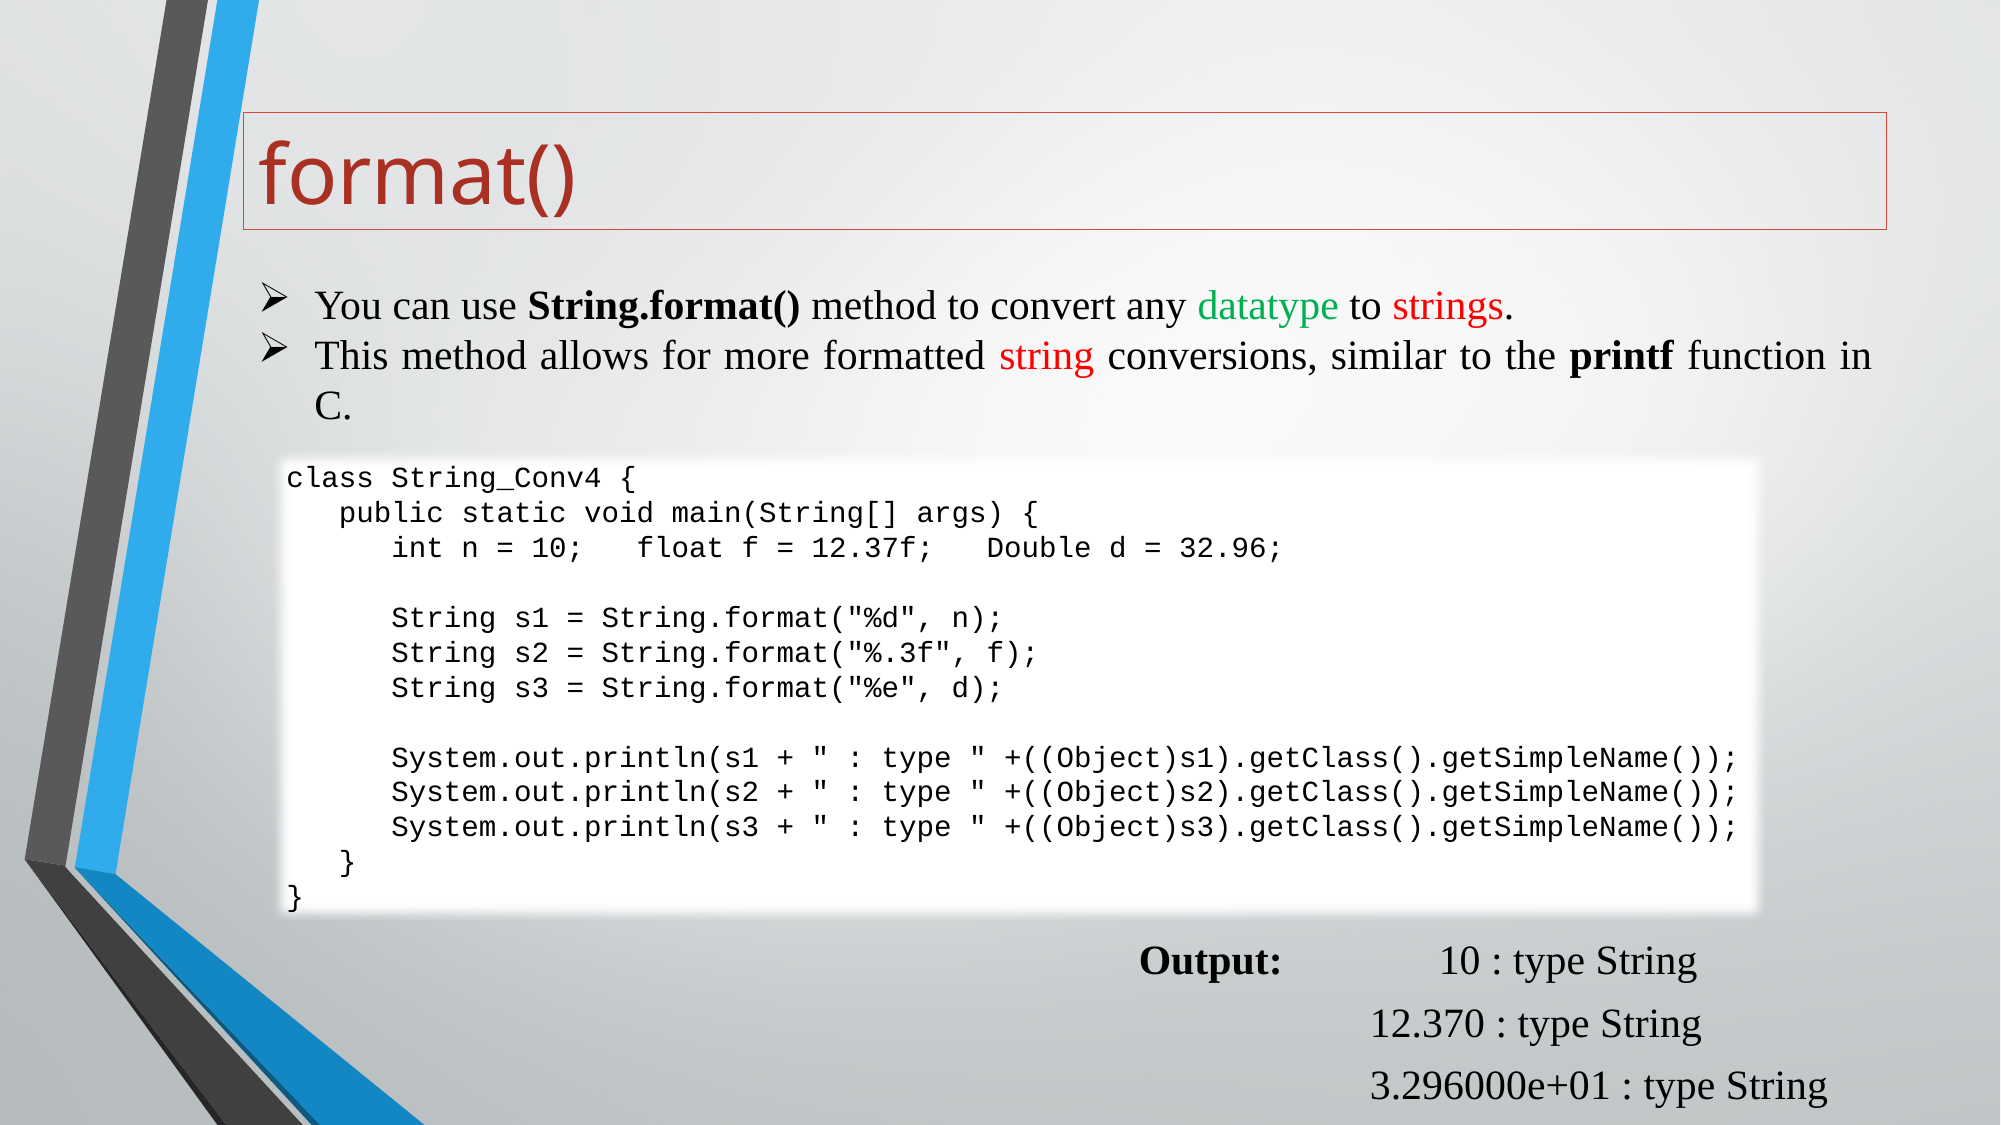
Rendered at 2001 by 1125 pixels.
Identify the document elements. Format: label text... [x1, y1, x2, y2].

text_box You can use String.format() method to convert any datatype to strings. This method allows for more formatted string conversions, similar to the printf function in C. [243, 270, 1887, 436]
text_box class String_Conv4 { public static void main(String[] args) { int n = 10; float f = 12.37f; Double d = 32.96; String s1 = String.format("%d", n); String s2 = String.format("%.3f", f); String s3 = String.format("%e", d); System.out.println(s1 + " : type " +((Object)s1).getClass().getSimpleName()); System.out.println(s2 + " : type " +((Object)s2).getClass().getSimpleName()); System.out.println(s3 + " : type " +((Object)s3).getClass().getSimpleName()); } } [289, 468, 1751, 906]
text_box Output: 10 : type String 12.370 : type String 3.296000e+01 : type String [1123, 925, 1887, 1116]
title format() [243, 112, 1887, 230]
